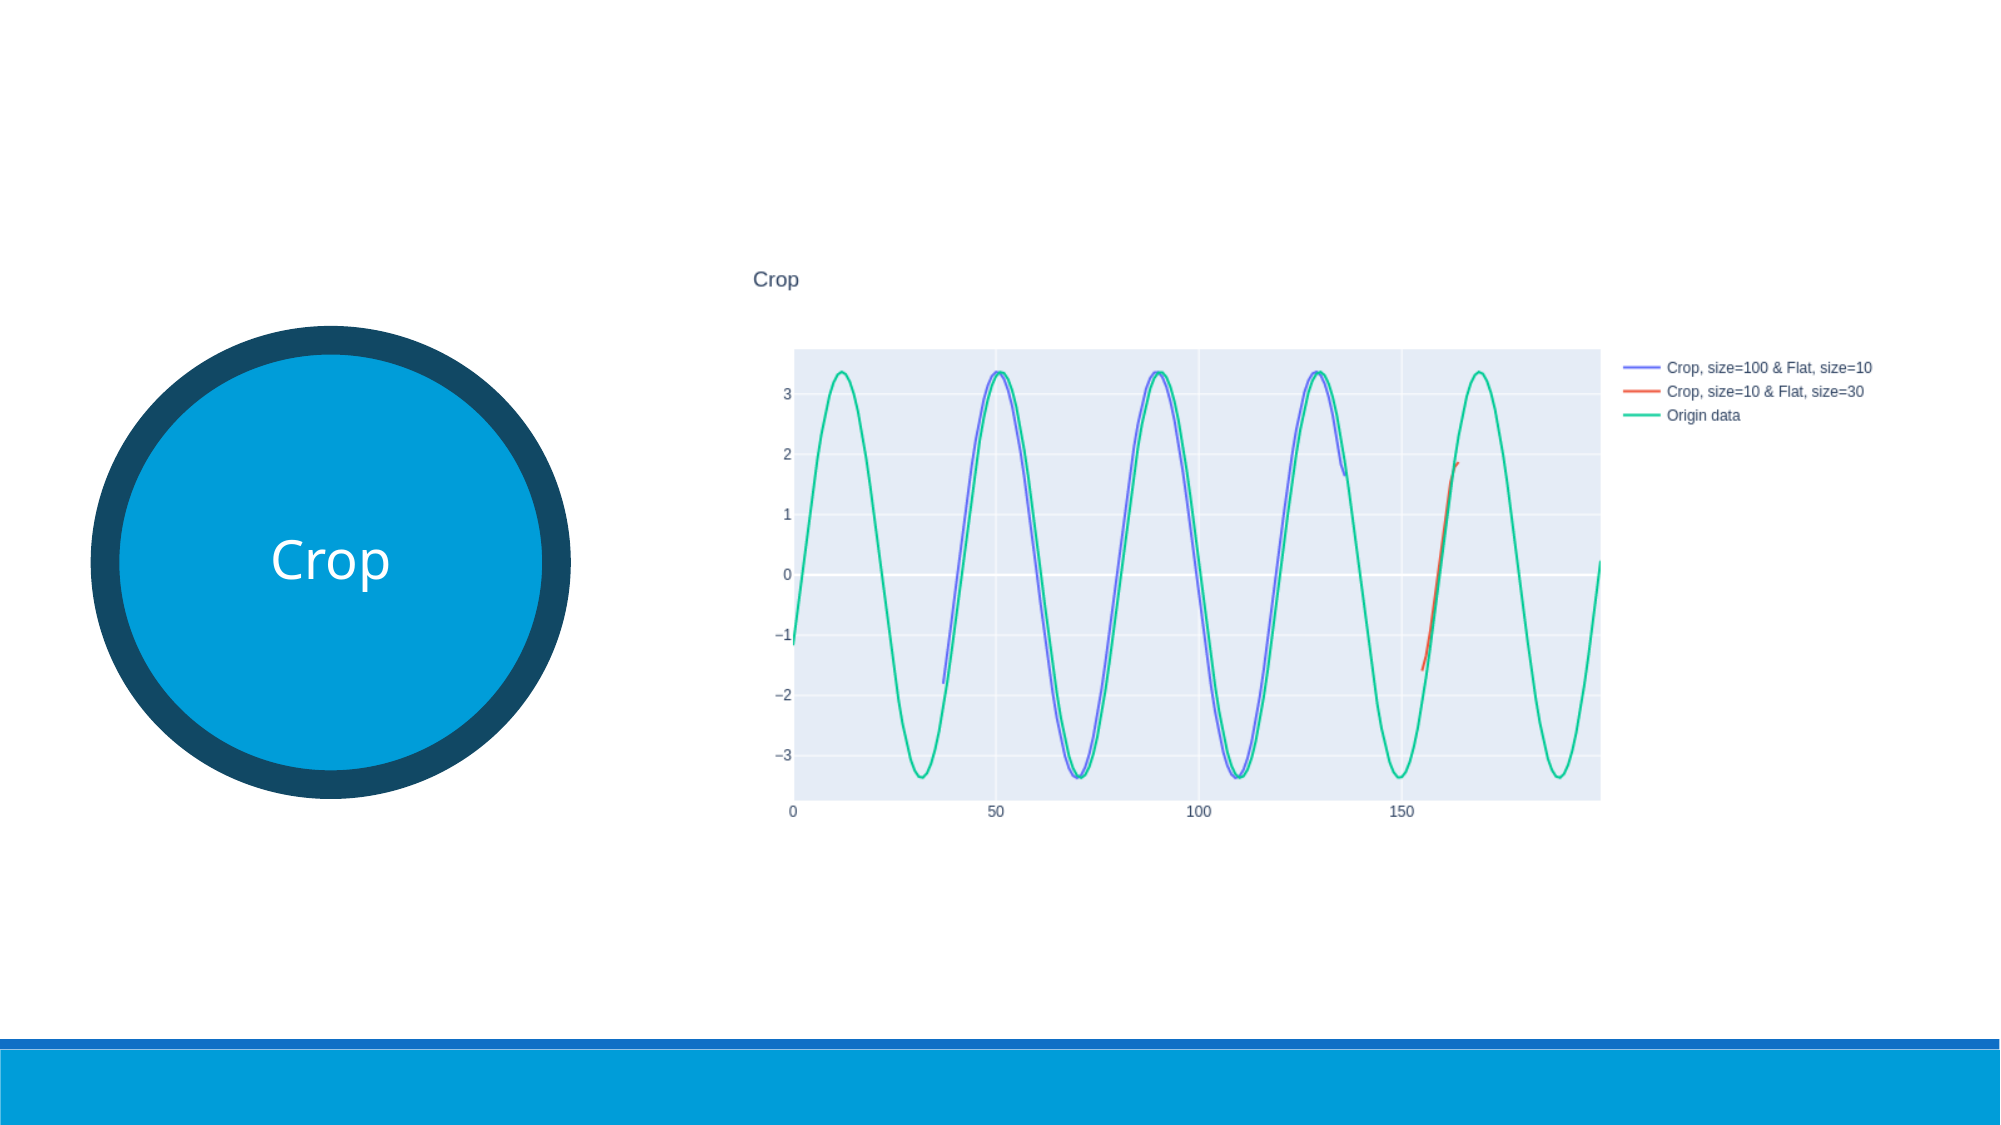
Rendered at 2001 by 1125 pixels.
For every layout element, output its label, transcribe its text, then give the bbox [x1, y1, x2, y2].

text_box Crop [105, 340, 557, 785]
picture [693, 224, 1896, 901]
